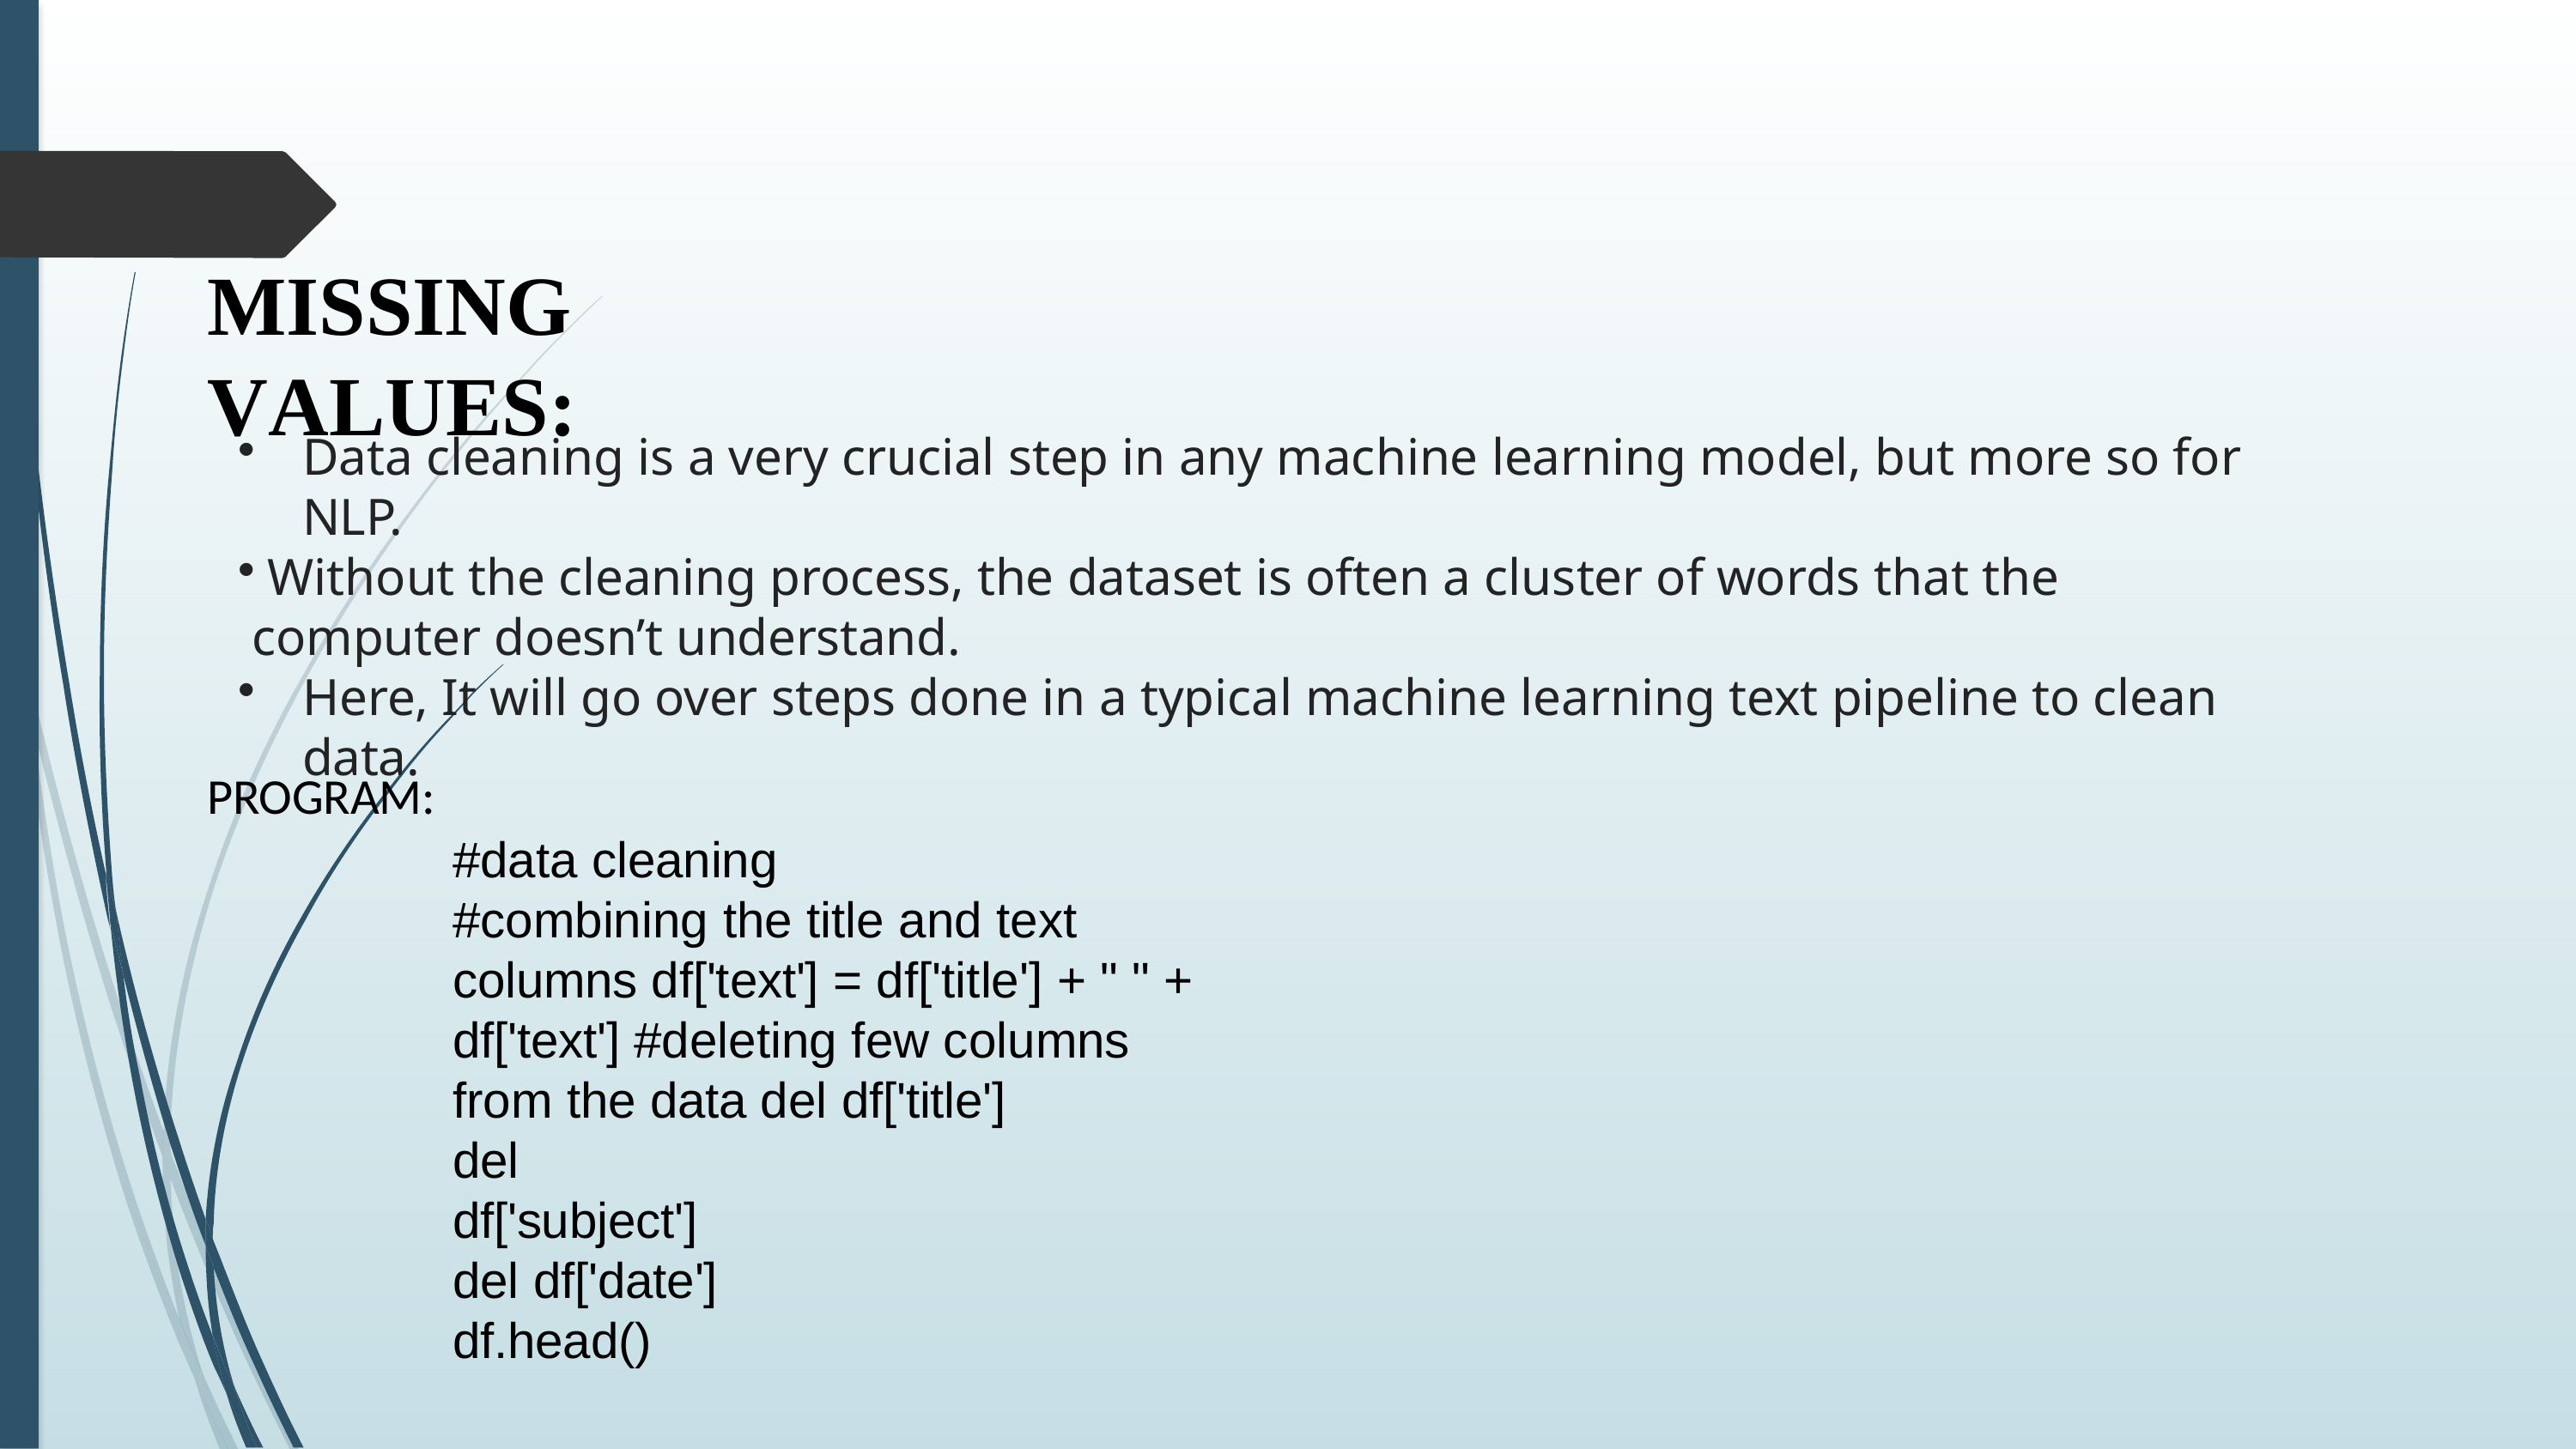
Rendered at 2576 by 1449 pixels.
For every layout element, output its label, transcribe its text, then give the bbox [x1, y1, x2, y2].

text_box Data cleaning is a very crucial step in any machine learning model, but more so for NLP. Without the cleaning process, the dataset is often a cluster of words that the computer doesn’t understand. Here, It will go over steps done in a typical machine learning text pipeline to clean data. [236, 423, 2250, 786]
text_box #data cleaning #combining the title and text columns df['text'] = df['title'] + " " + df['text'] #deleting few columns from the data del df['title'] del df['subject'] del df['date'] df.head() [451, 826, 1225, 1369]
text_box PROGRAM: [205, 762, 439, 825]
text_box MISSING VALUES: [205, 249, 952, 453]
